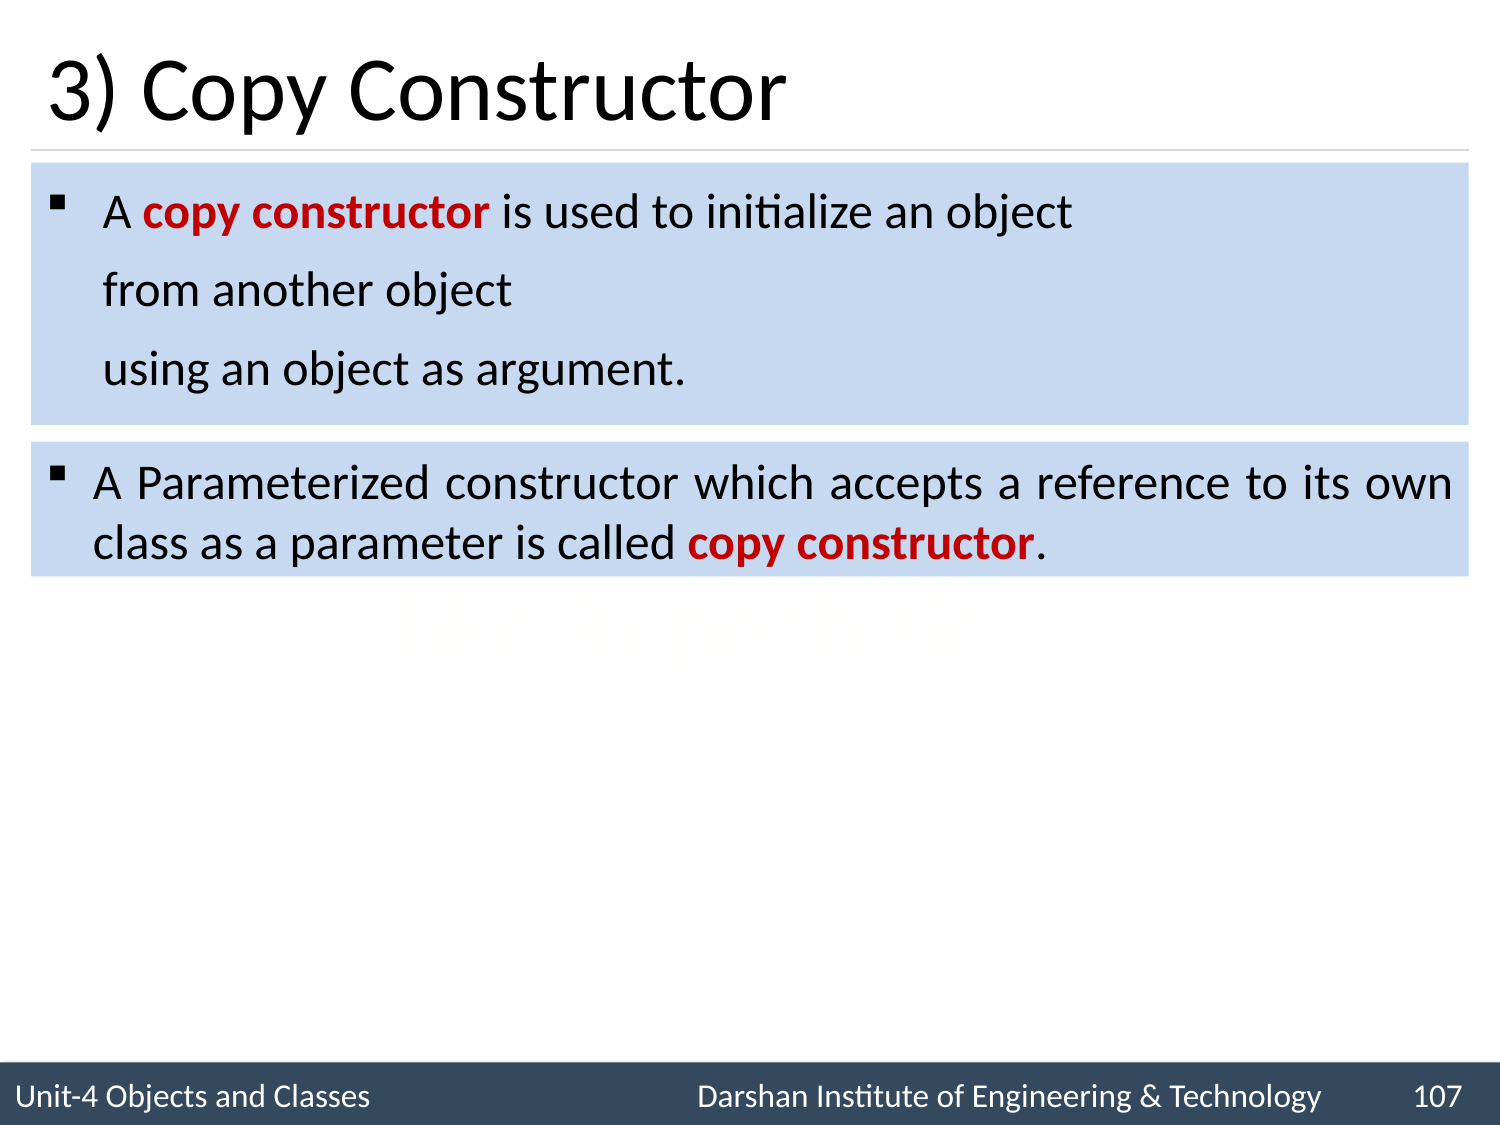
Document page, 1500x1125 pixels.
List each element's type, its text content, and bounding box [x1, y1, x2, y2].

list A copy constructor is used to initialize an object from another object using an object as argument. [31, 162, 1469, 425]
title 3) Copy Constructor [31, 17, 1469, 150]
text_box A Parameterized constructor which accepts a reference to its own class as a parameter is called copy constructor. [31, 441, 1469, 577]
